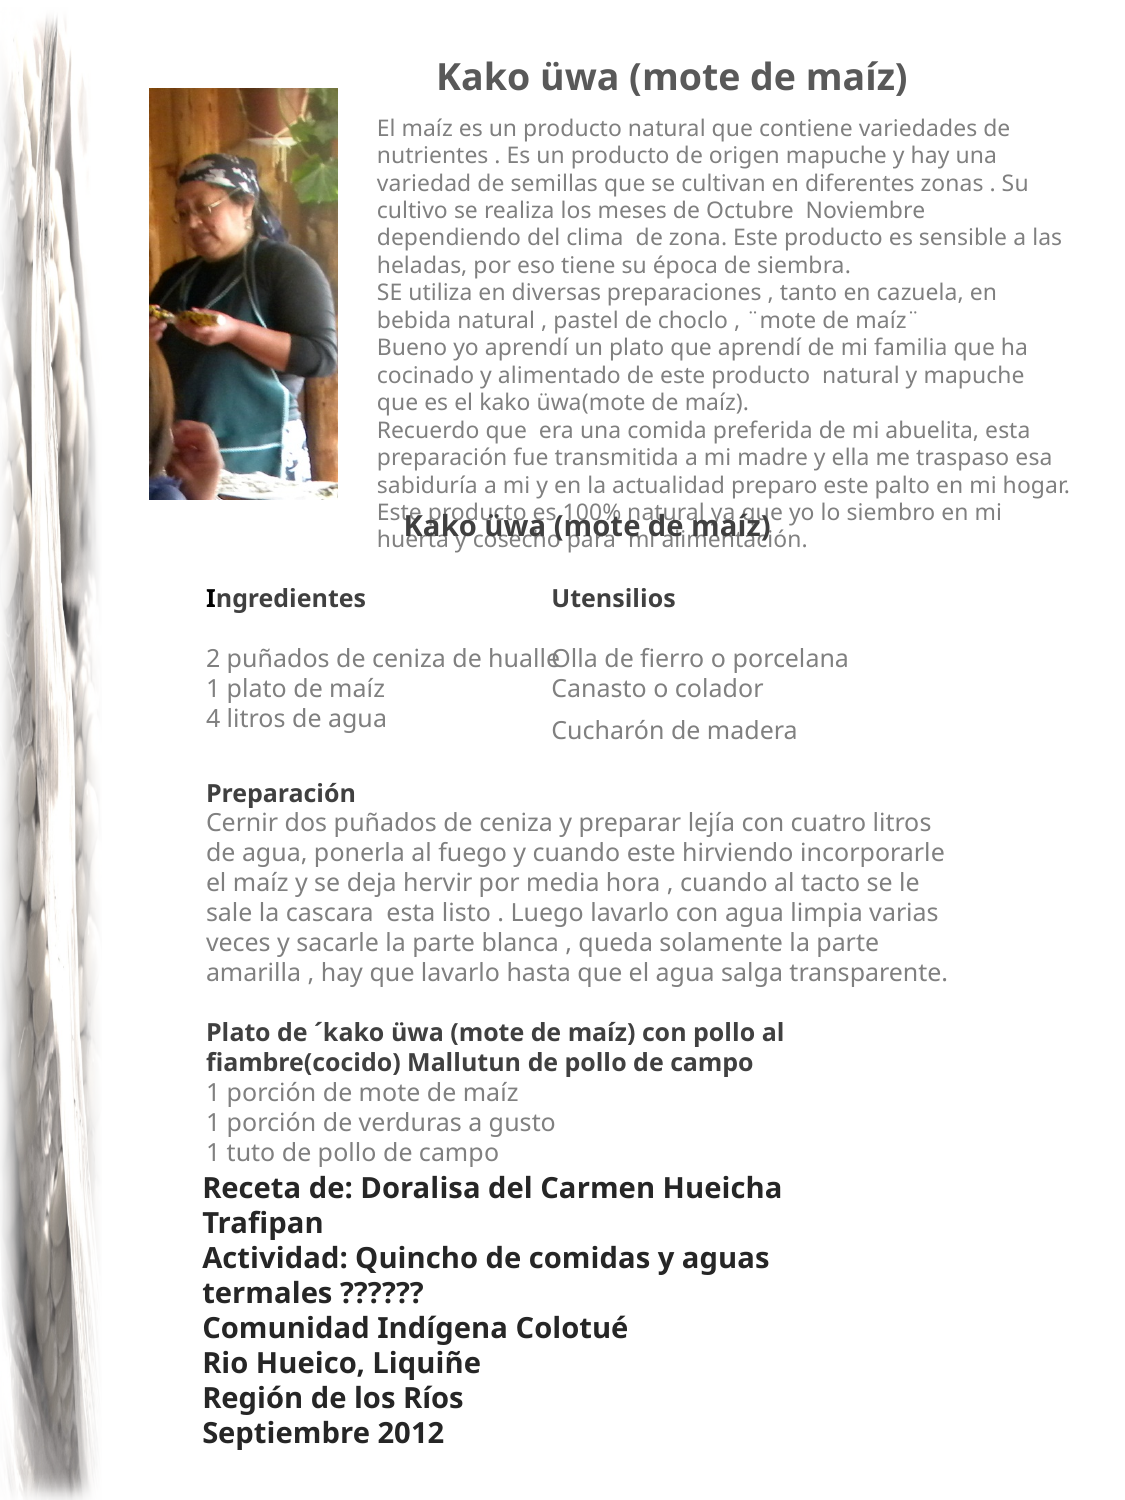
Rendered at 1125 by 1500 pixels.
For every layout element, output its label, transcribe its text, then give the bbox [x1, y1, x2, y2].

text_box El maíz es un producto natural que contiene variedades de nutrientes . Es un producto de origen mapuche y hay una variedad de semillas que se cultivan en diferentes zonas . Su cultivo se realiza los meses de Octubre Noviembre dependiendo del clima de zona. Este producto es sensible a las heladas, por eso tiene su época de siembra. SE utiliza en diversas preparaciones , tanto en cazuela, en bebida natural , pastel de choclo , ¨mote de maíz¨ Bueno yo aprendí un plato que aprendí de mi familia que ha cocinado y alimentado de este producto natural y mapuche que es el kako üwa(mote de maíz). Recuerdo que era una comida preferida de mi abuelita, esta preparación fue transmitida a mi madre y ella me traspaso esa sabiduría a mi y en la actualidad preparo este palto en mi hogar. Este producto es 100% natural ya que yo lo siembro en mi huerta y cosecho para mi alimentación. [362, 105, 1088, 560]
picture [0, 7, 103, 1500]
text_box Receta de: Doralisa del Carmen Hueicha Trafipan Actividad: Quincho de comidas y aguas termales ?????? Comunidad Indígena Colotué Rio Hueico, Liquiñe Región de los Ríos Septiembre 2012 [187, 1162, 888, 1500]
text_box Utensilios Olla de fierro o porcelana Canasto o colador Cucharón de madera [536, 574, 888, 755]
text_box Ingredientes 2 puñados de ceniza de hualle 1 plato de maíz 4 litros de agua Preparación Cernir dos puñados de ceniza y preparar lejía con cuatro litros de agua, ponerla al fuego y cuando este hirviendo incorporarle el maíz y se deja hervir por media hora , cuando al tacto se le sale la cascara esta listo . Luego lavarlo con agua limpia varias veces y sacarle la parte blanca , queda solamente la parte amarilla , hay que lavarlo hasta que el agua salga transparente. Plato de ´kako üwa (mote de maíz) con pollo al fiambre(cocido) Mallutun de pollo de campo 1 porción de mote de maíz 1 porción de verduras a gusto 1 tuto de pollo de campo [191, 574, 967, 1174]
text_box Kako üwa (mote de maíz) [275, 499, 900, 550]
text_box Kako üwa (mote de maíz) [384, 45, 960, 105]
picture [149, 87, 338, 500]
